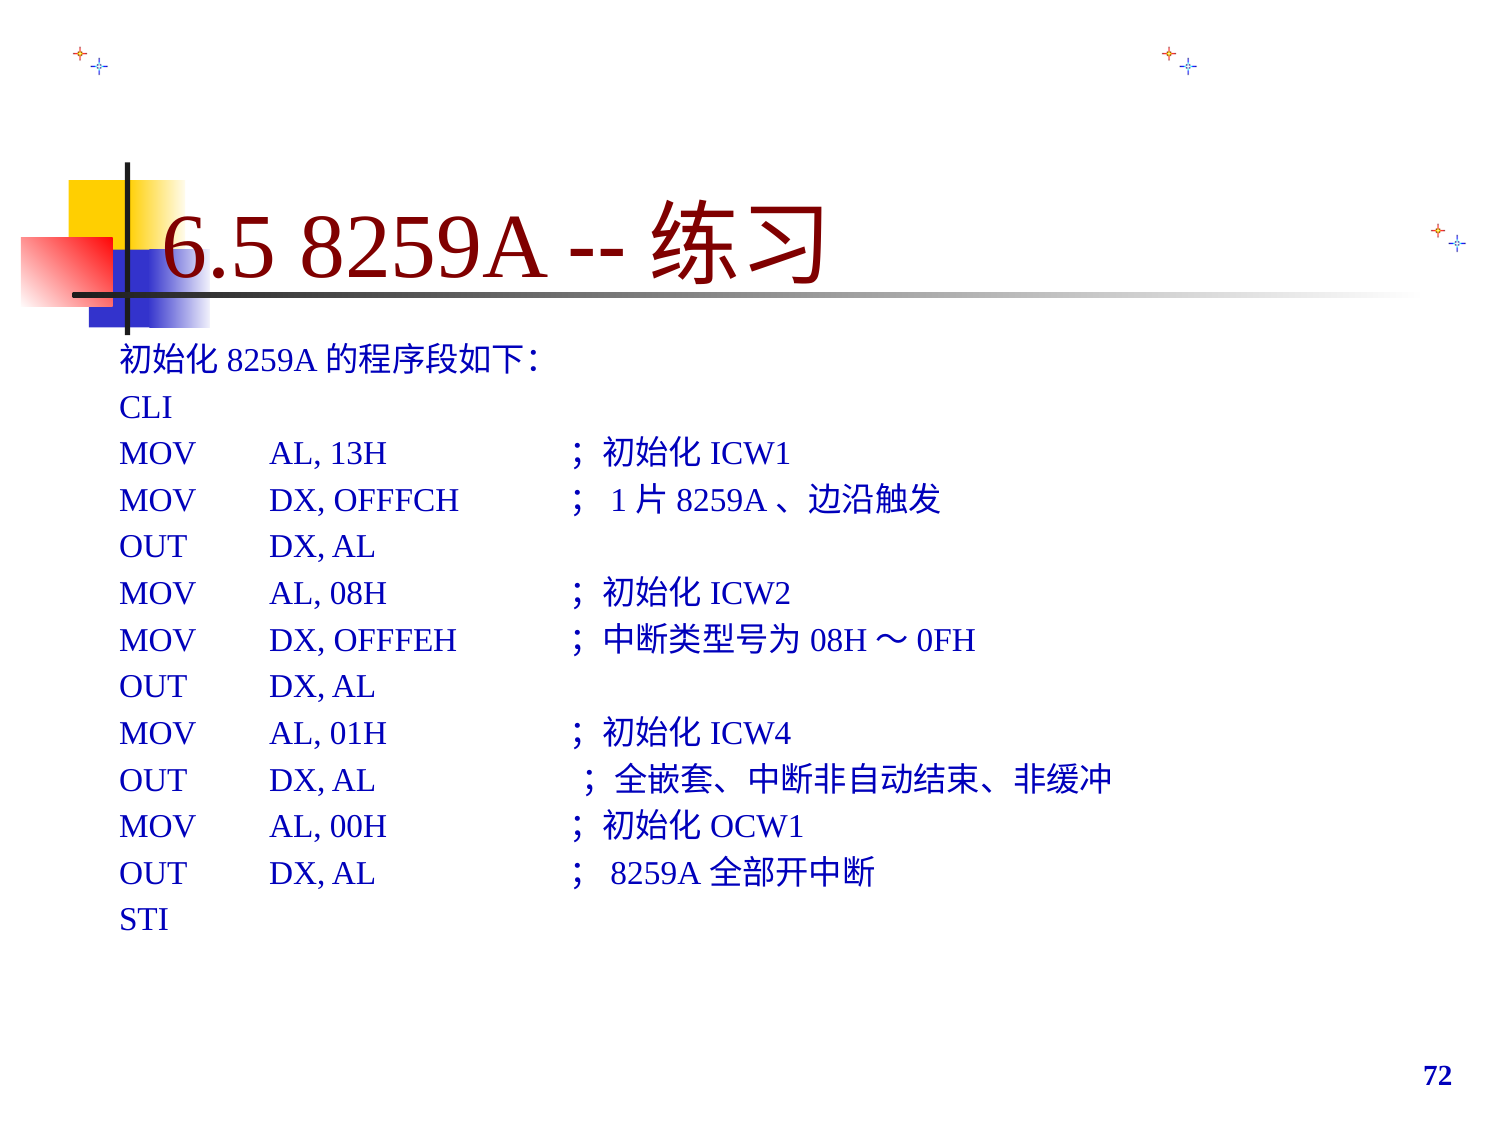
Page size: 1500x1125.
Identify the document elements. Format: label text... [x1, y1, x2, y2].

title 6.5 8259A --练习 [146, 62, 1426, 304]
picture [1151, 42, 1202, 62]
text_box 初始化8259A的程序段如下： CLI MOV AL, 13H ；初始化ICW1 MOV DX, OFFFCH ；1片8259A、边沿触发 OUT DX, AL MOV AL, 08H ；初始化ICW2 MOV DX, OFFFEH ；中断类型号为08H～0FH OUT DX, AL MOV AL, 01H ；初始化ICW4 OUT DX, AL ；全嵌套、中断非自动结束、非缓冲 MOV AL, 00H ；初始化OCW1 OUT DX, AL ；8259A全部开中断 STI [104, 330, 1468, 945]
picture [62, 42, 113, 93]
picture [1426, 219, 1471, 270]
slide_number 72 [1154, 1023, 1468, 1100]
